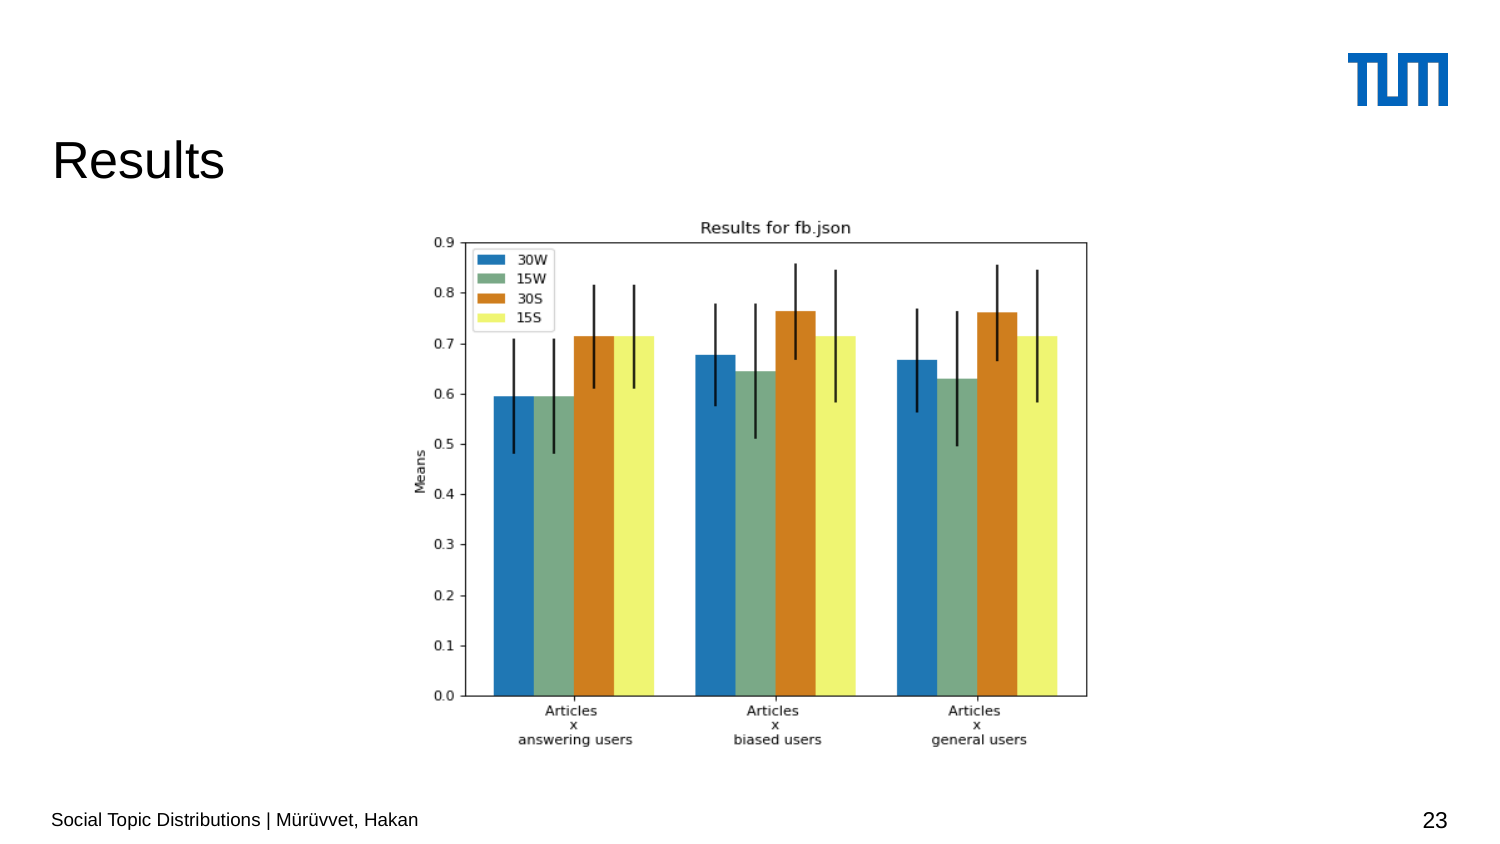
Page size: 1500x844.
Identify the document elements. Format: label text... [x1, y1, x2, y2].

picture [405, 211, 1095, 757]
title Results [52, 109, 1449, 177]
picture [1348, 53, 1448, 106]
slide_number 23 [1112, 796, 1448, 842]
footer Social Topic Distributions | Mürüvvet, Hakan [51, 796, 1112, 842]
